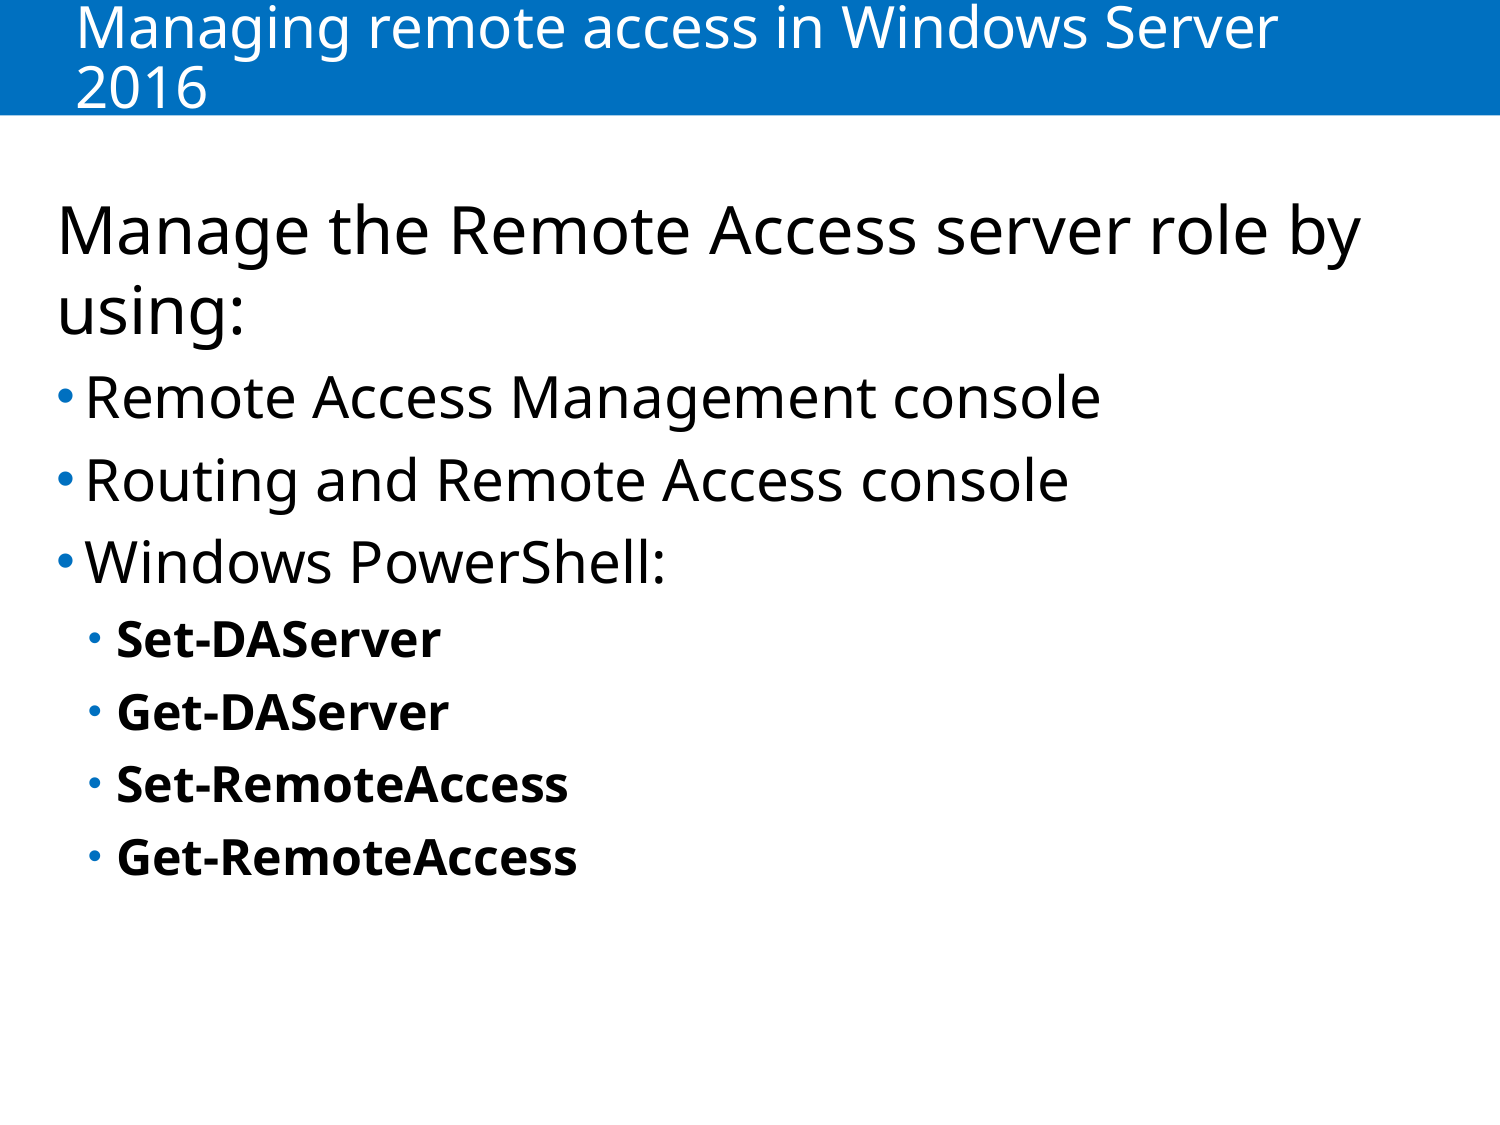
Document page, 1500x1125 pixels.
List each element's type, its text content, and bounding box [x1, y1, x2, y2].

text_box Manage the Remote Access server role by using: Remote Access Management console Routing and Remote Access console Windows PowerShell: Set-DAServer Get-DAServer Set-RemoteAccess Get-RemoteAccess [41, 180, 1466, 1025]
title Managing remote access in Windows Server 2016 [75, 0, 1409, 122]
